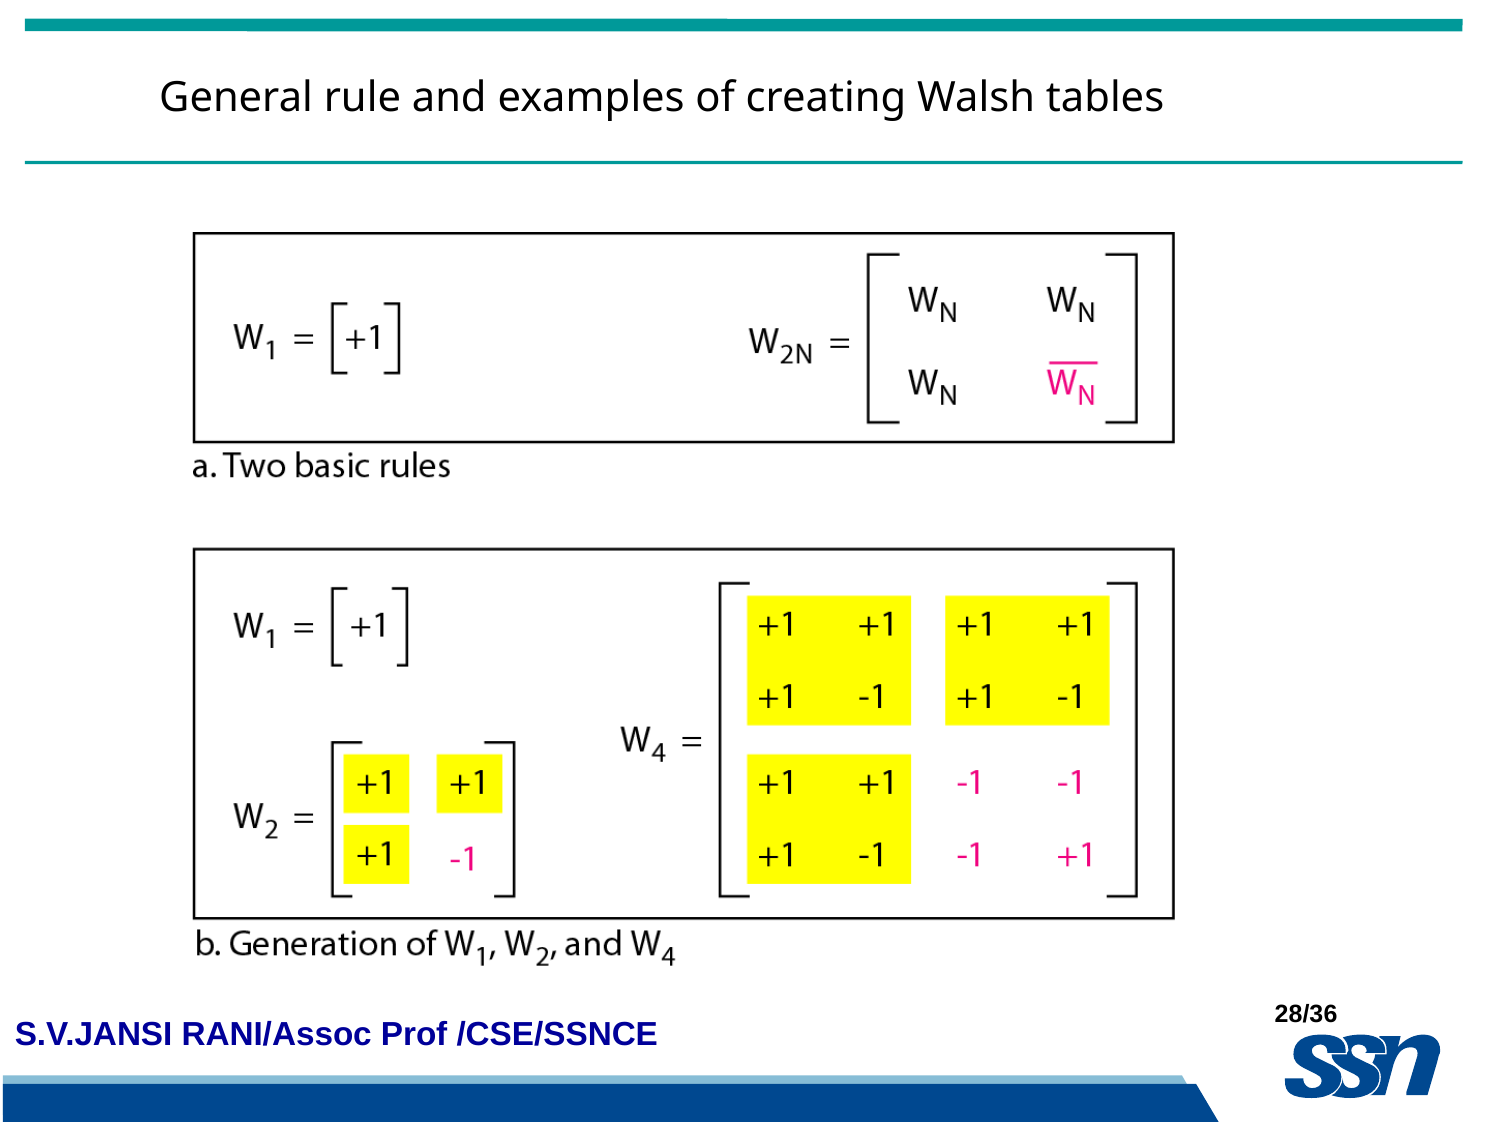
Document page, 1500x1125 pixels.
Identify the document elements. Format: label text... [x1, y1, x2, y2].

text_box General rule and examples of creating Walsh tables [144, 62, 1180, 128]
picture [192, 232, 1176, 976]
